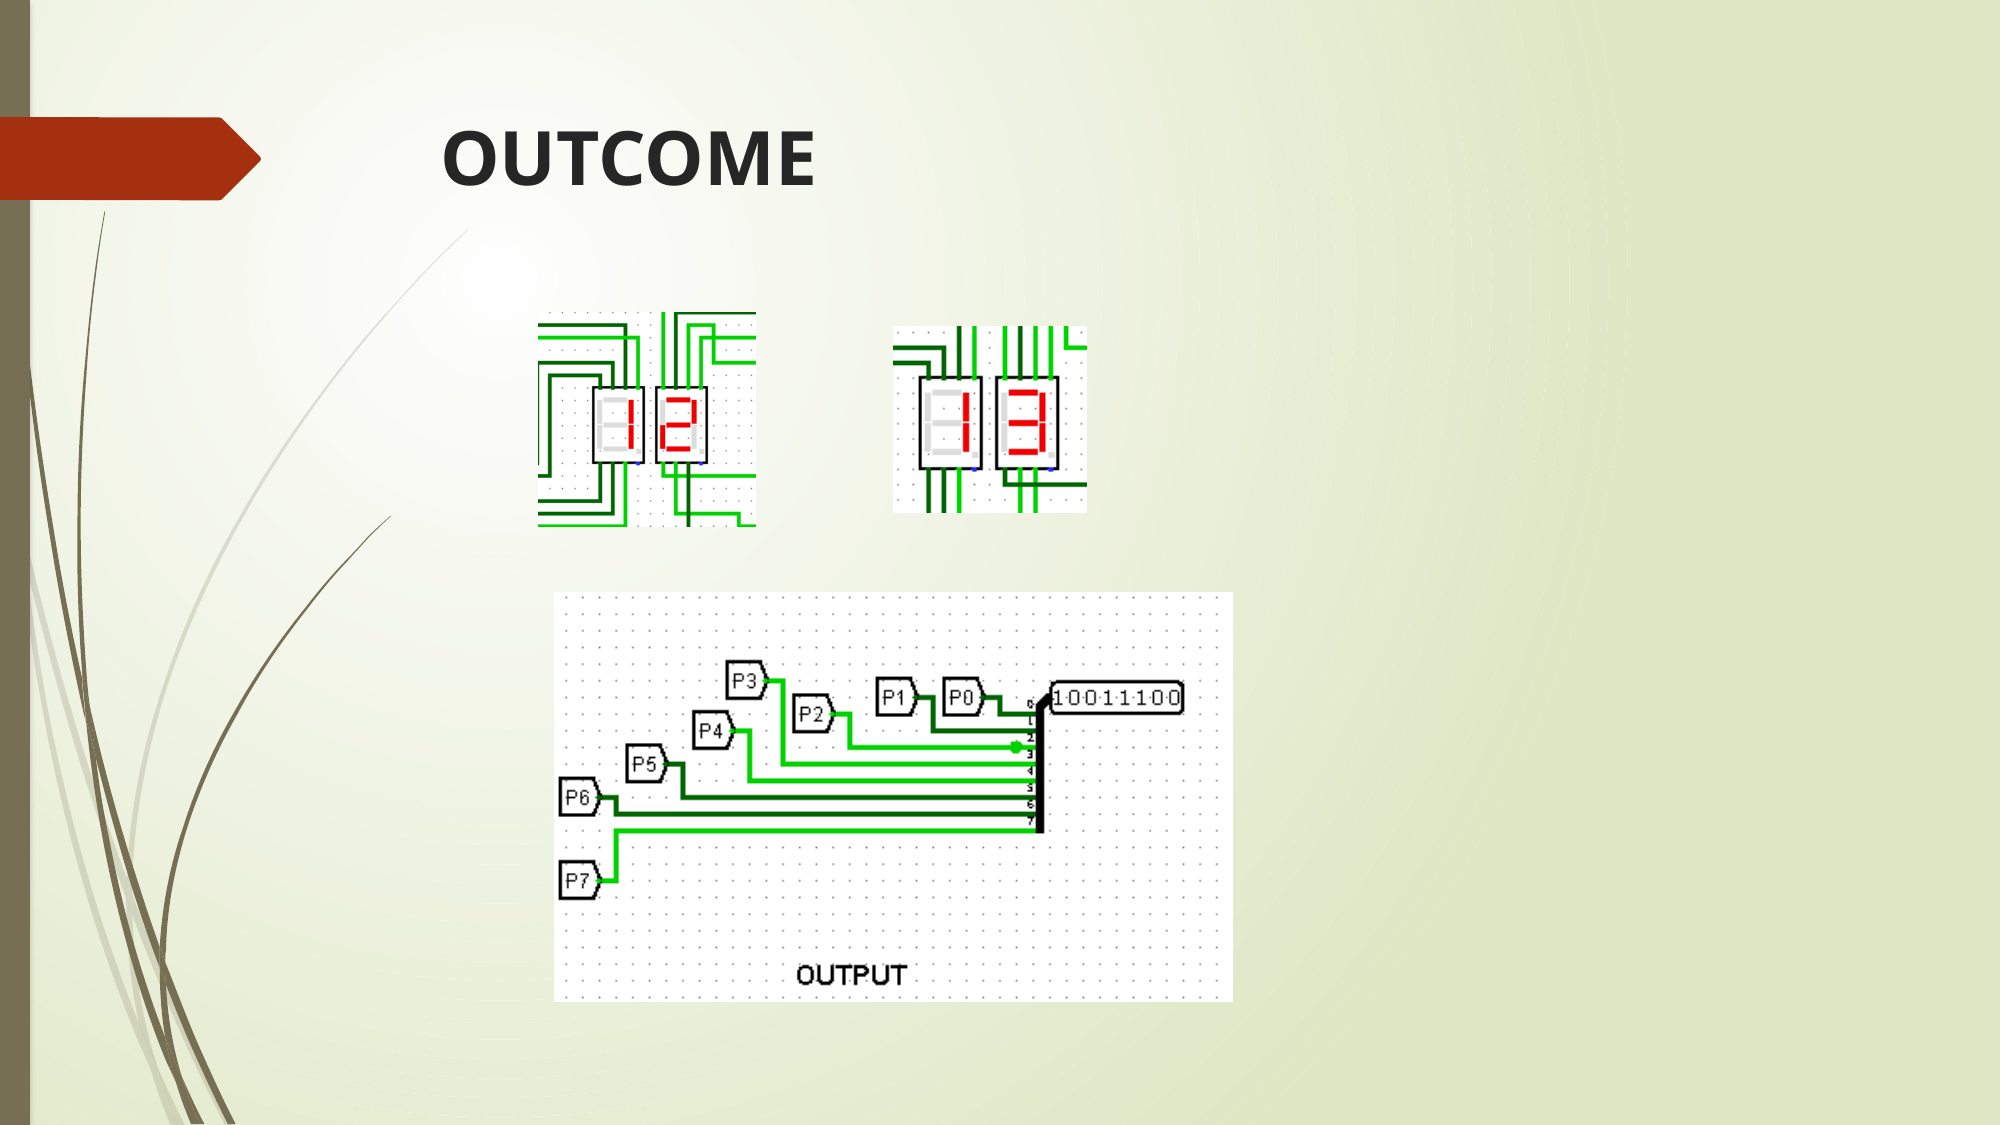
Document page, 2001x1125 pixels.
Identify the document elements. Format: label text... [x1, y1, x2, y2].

picture [893, 325, 1087, 513]
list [538, 312, 756, 527]
title OUTCOME [425, 102, 1888, 313]
picture [554, 592, 1233, 1002]
